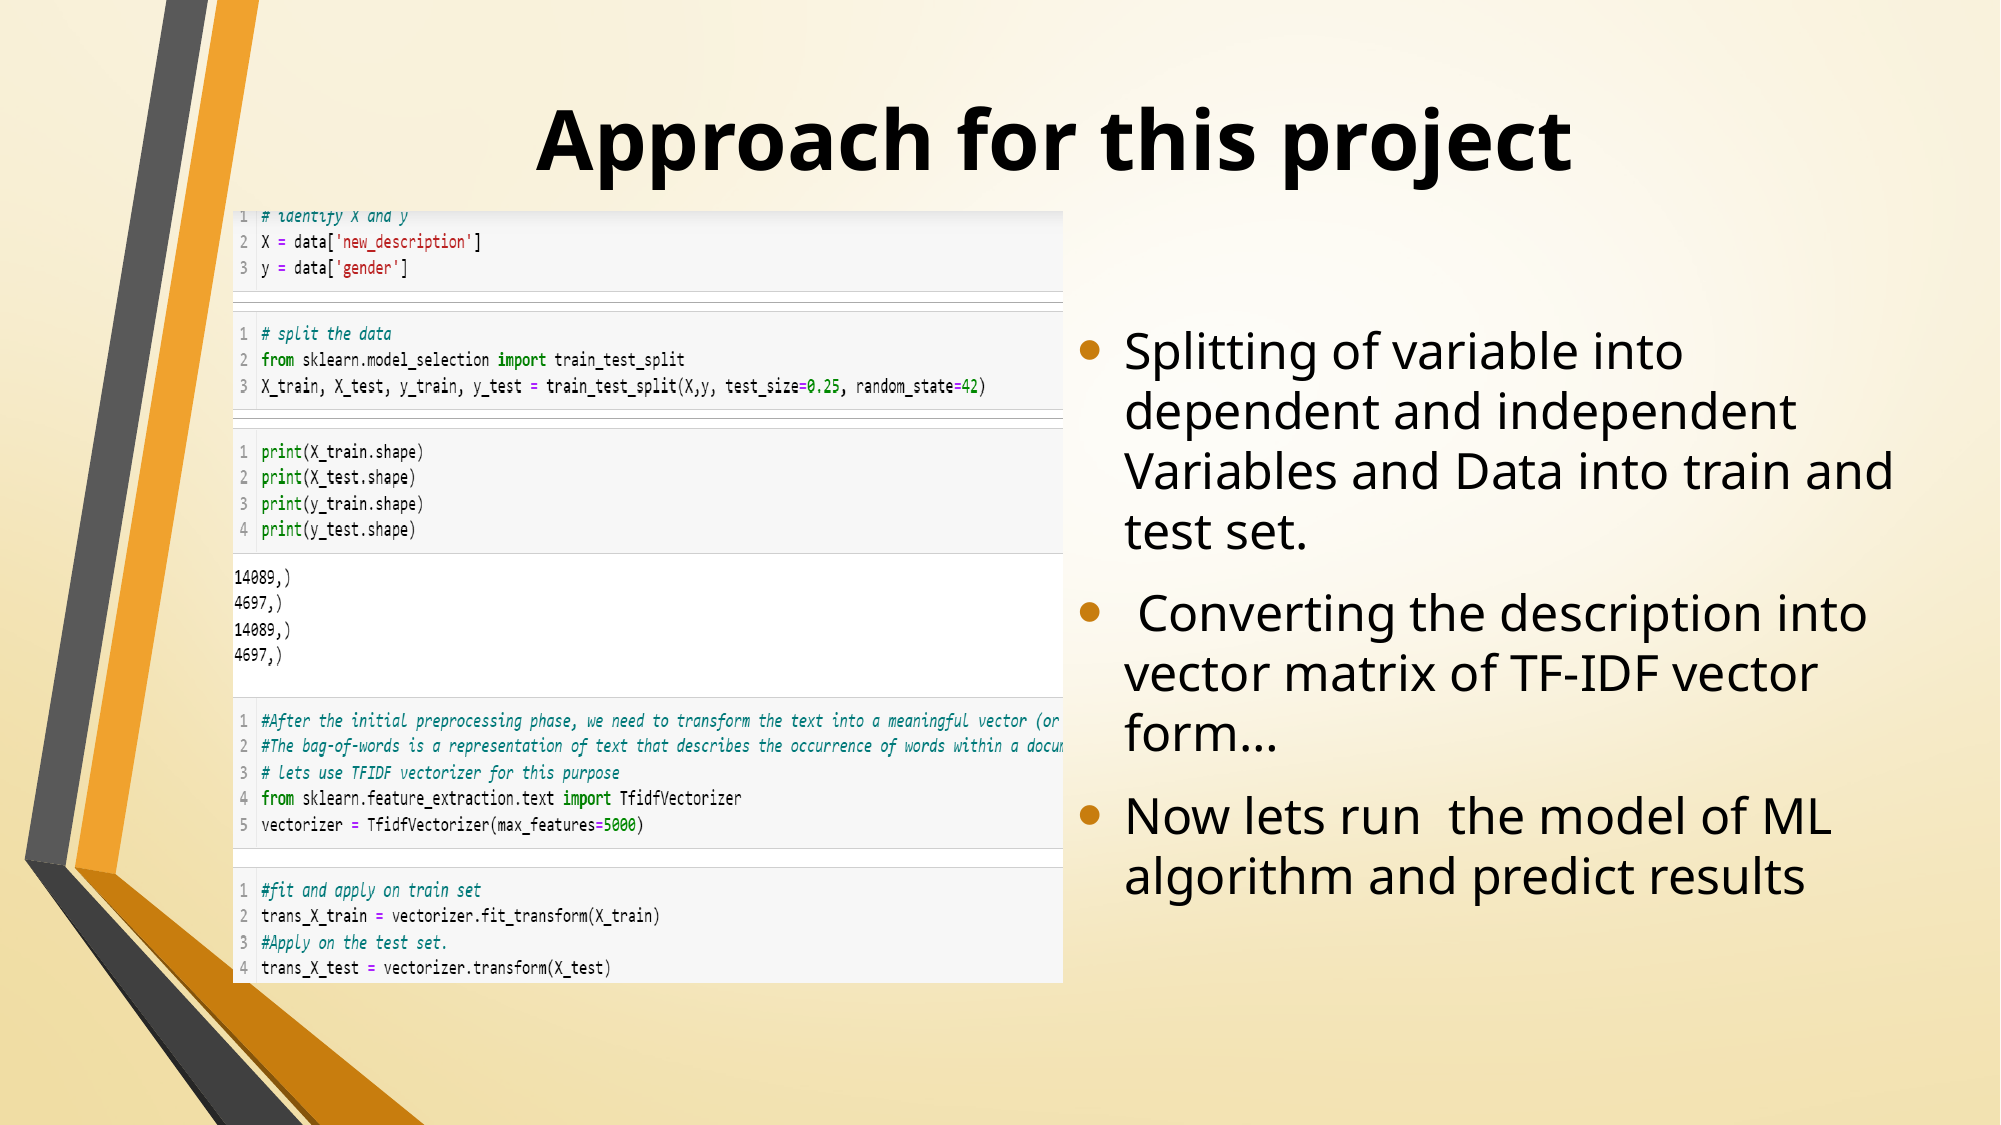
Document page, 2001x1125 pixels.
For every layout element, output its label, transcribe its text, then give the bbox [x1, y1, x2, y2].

picture [233, 210, 1063, 983]
title Approach for this project [233, 63, 1878, 212]
list Splitting of variable into dependent and independent Variables and Data into train and test set. Converting the description into vector matrix of TF-IDF vector form… Now lets run the model of ML algorithm and predict results [1063, 240, 1930, 983]
